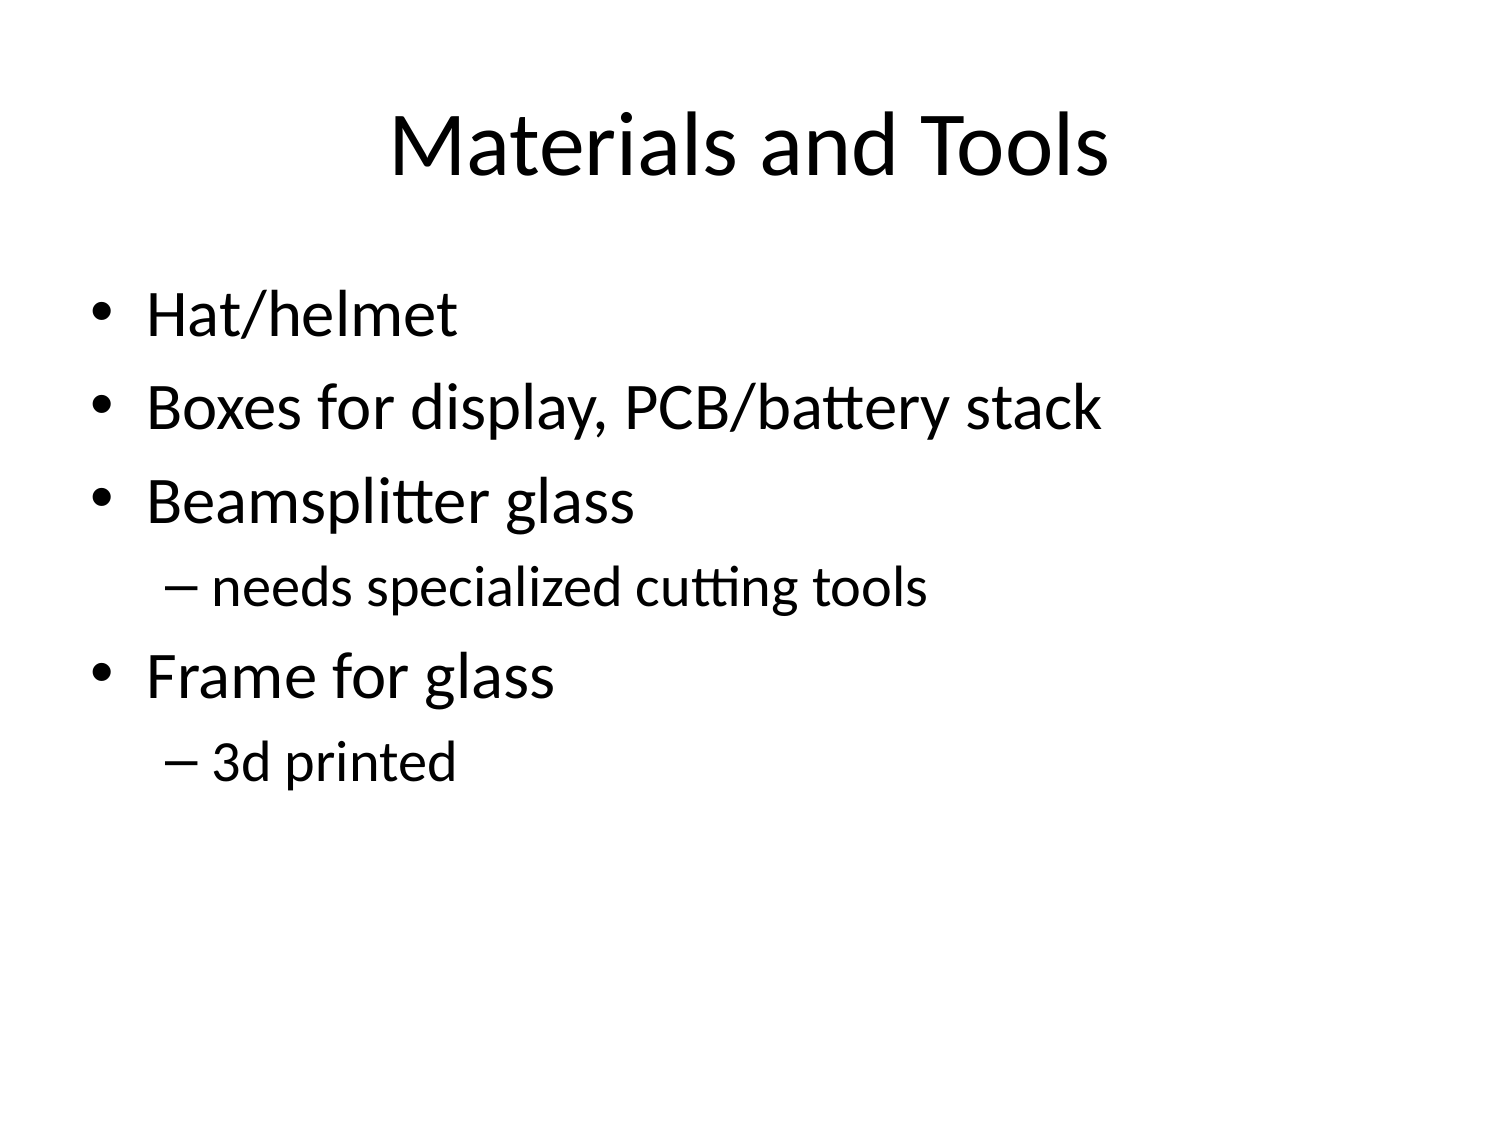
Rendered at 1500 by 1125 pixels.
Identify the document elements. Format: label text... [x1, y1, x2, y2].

title Materials and Tools [75, 45, 1425, 233]
list Hat/helmet Boxes for display, PCB/battery stack Beamsplitter glass needs specialized cutting tools Frame for glass 3d printed [75, 262, 1425, 1005]
